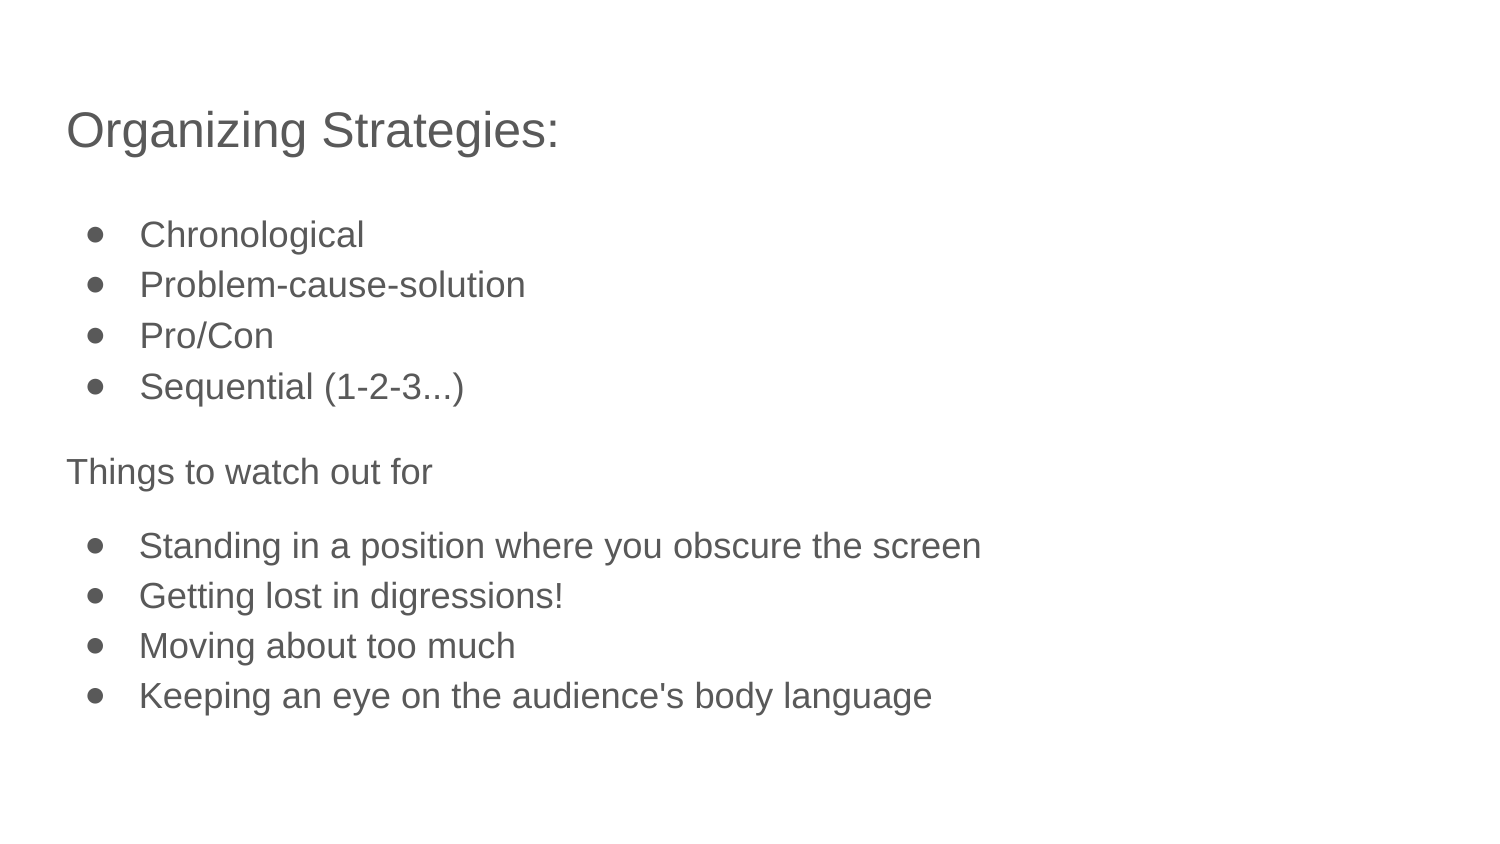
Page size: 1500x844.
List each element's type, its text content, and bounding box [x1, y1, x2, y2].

list Chronological Problem-cause-solution Pro/Con Sequential (1-2-3...) [51, 189, 1449, 422]
list Things to watch out for Standing in a position where you obscure the screen Getting lost in digressions! Moving about too much Keeping an eye on the audience's body language [51, 426, 1449, 732]
title Organizing Strategies: [51, 72, 1449, 167]
